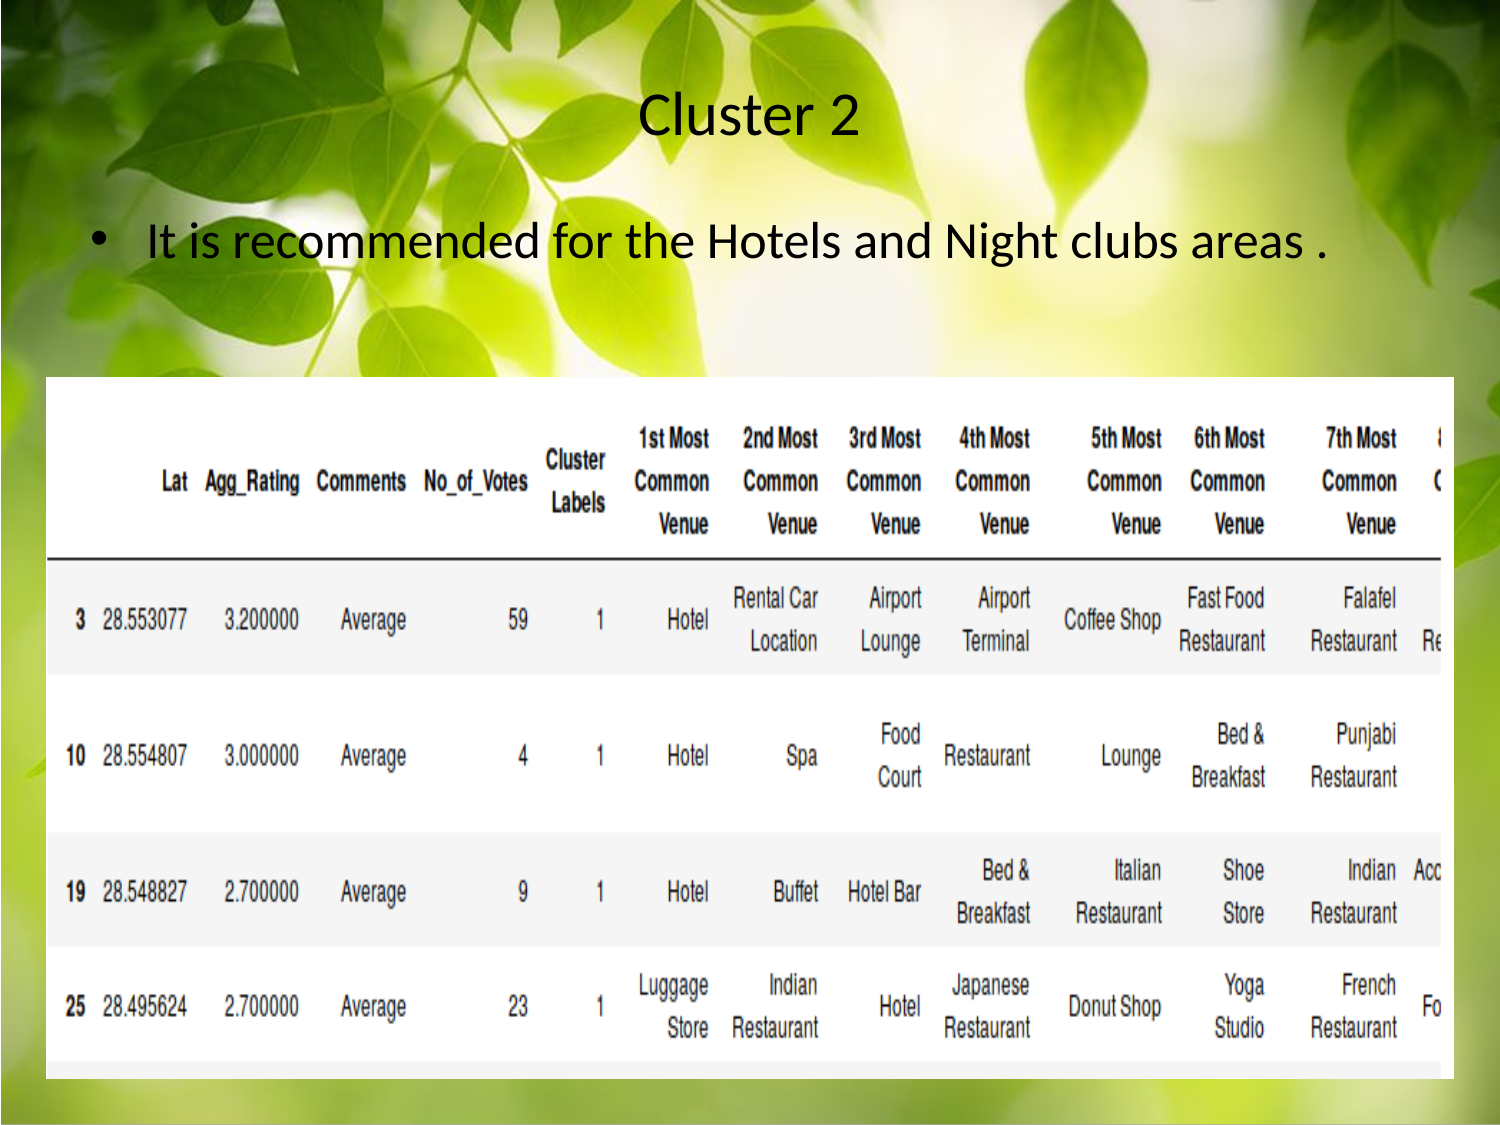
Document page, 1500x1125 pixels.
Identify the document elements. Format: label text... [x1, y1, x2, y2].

title Cluster 2 [75, 45, 1425, 176]
list It is recommended for the Hotels and Night clubs areas . [75, 199, 1454, 376]
picture [0, 0, 1500, 1125]
